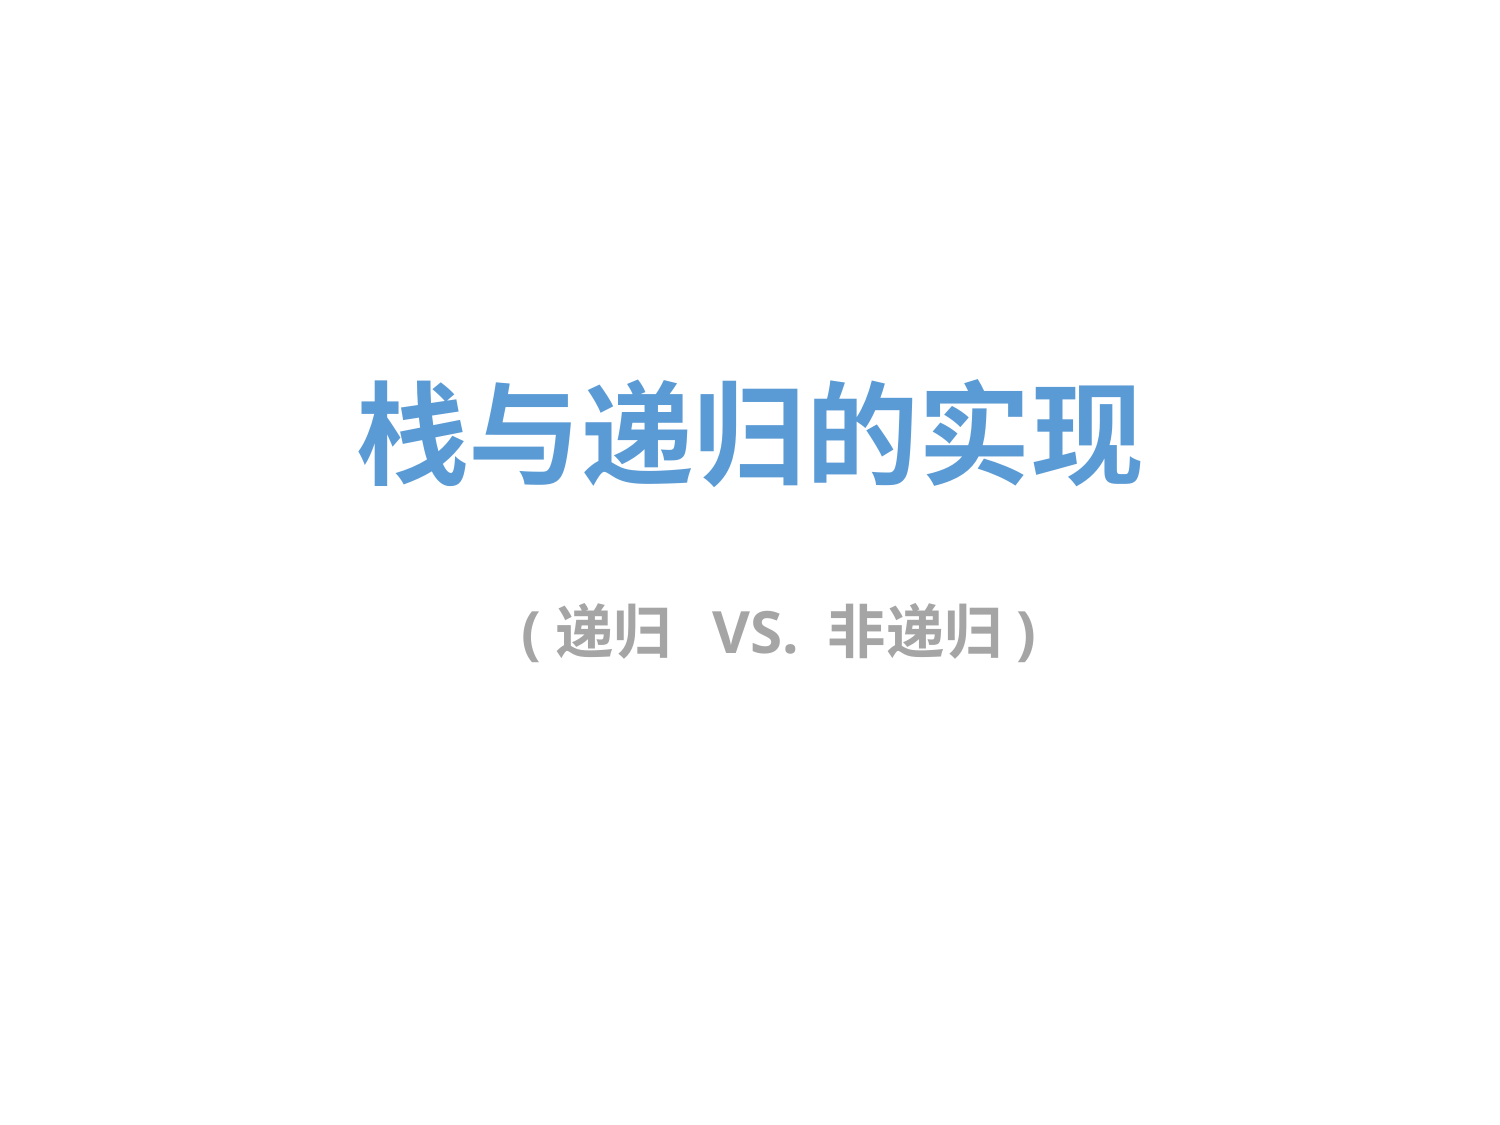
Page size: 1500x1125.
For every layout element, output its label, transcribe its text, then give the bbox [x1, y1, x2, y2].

text_box 栈与递归的实现 [341, 356, 1159, 507]
subtitle (递归 VS. 非递归) [216, 595, 1342, 857]
